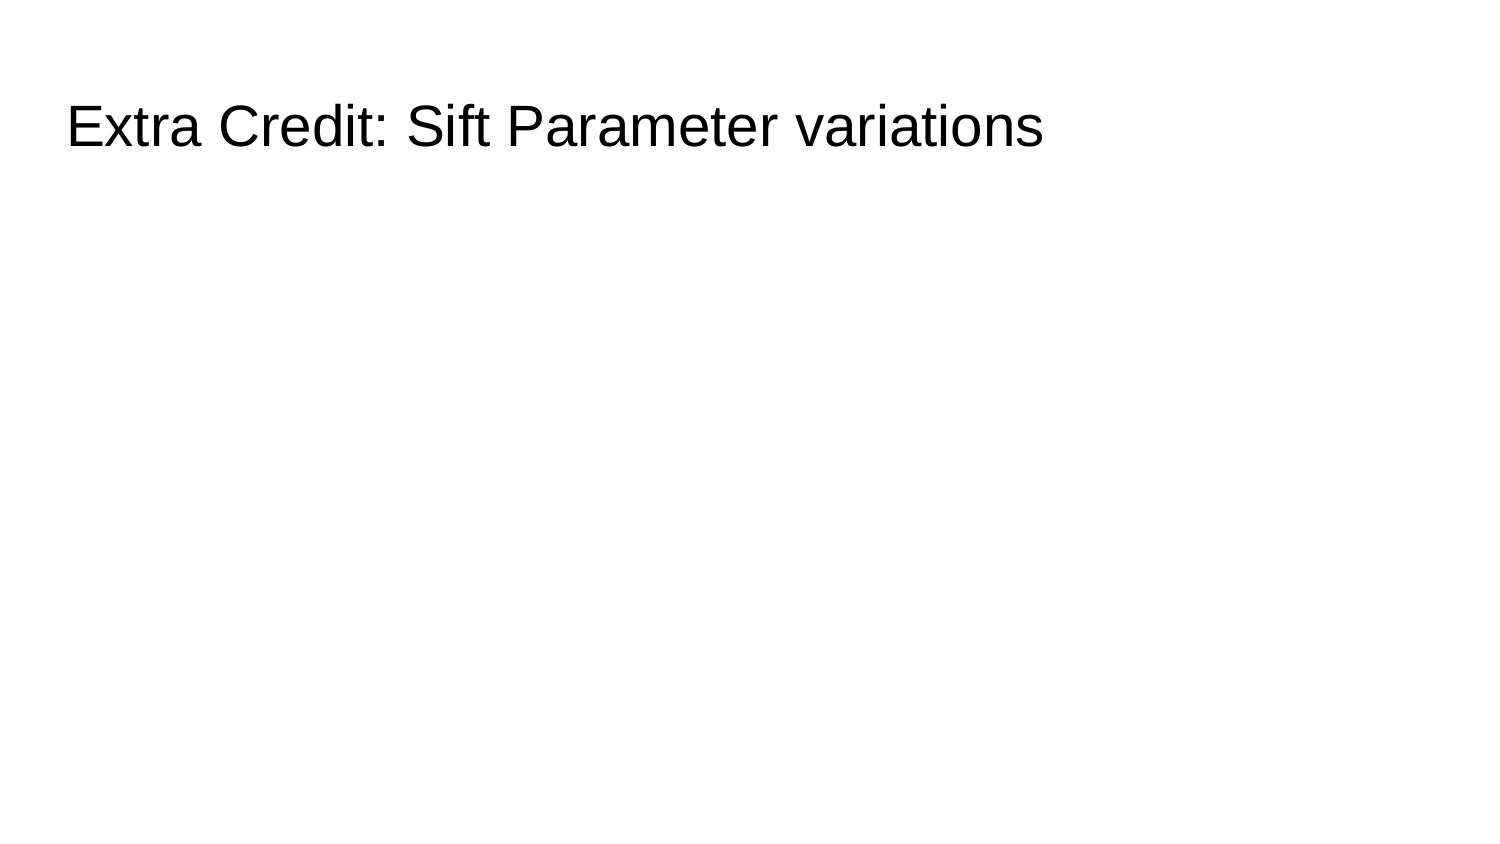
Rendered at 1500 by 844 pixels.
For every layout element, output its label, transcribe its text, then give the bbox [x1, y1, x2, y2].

title Extra Credit: Sift Parameter variations [51, 72, 1449, 167]
